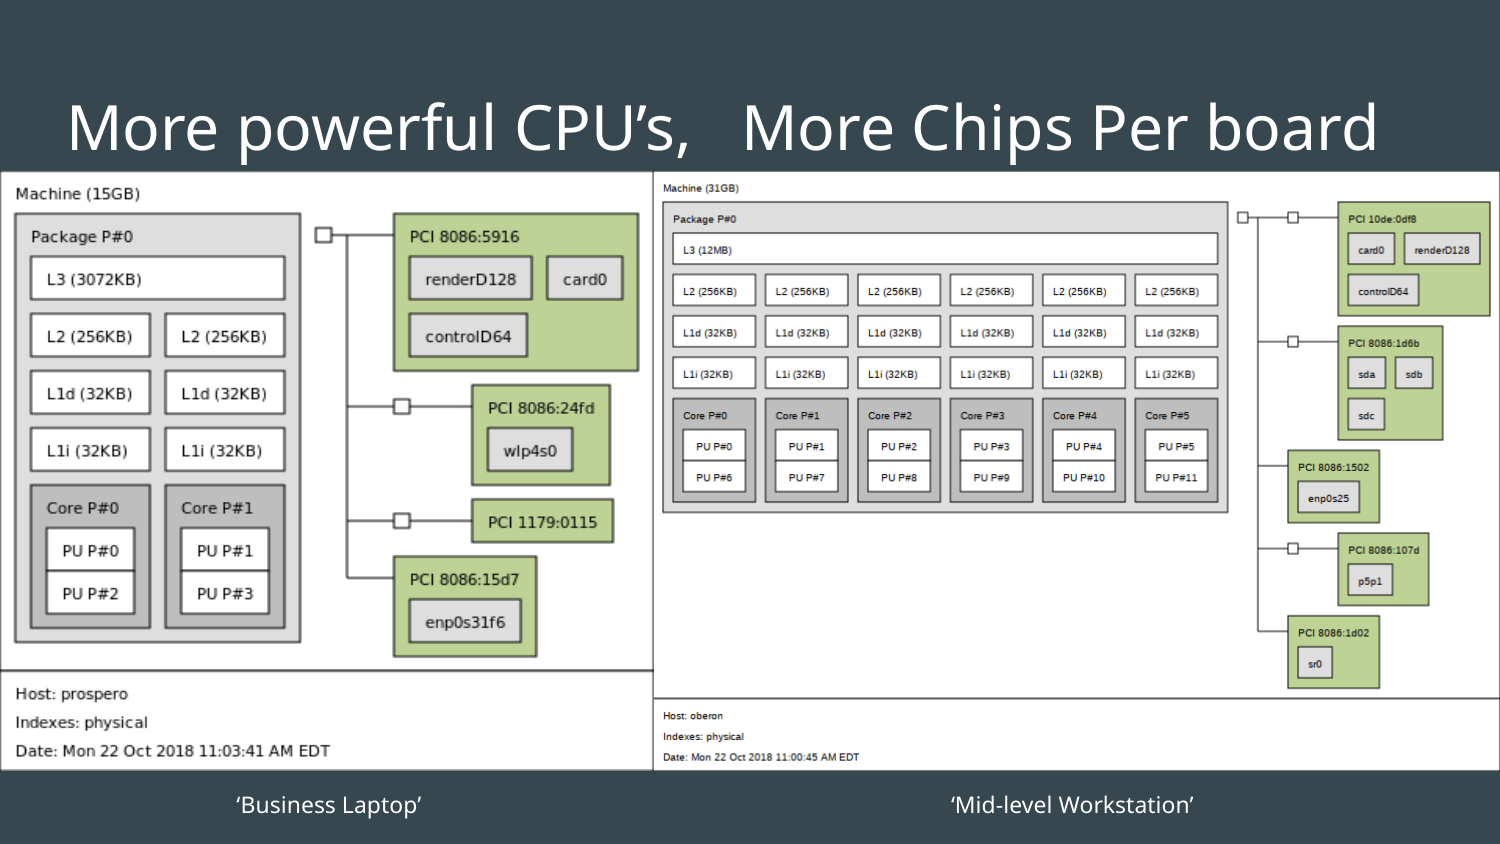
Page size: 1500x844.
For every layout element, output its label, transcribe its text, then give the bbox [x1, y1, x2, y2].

picture [0, 171, 1500, 771]
title More powerful CPU’s, More Chips Per board [51, 72, 1449, 167]
title ‘Mid-level Workstation’ [654, 780, 1492, 827]
title ‘Business Laptop’ [4, 780, 654, 827]
